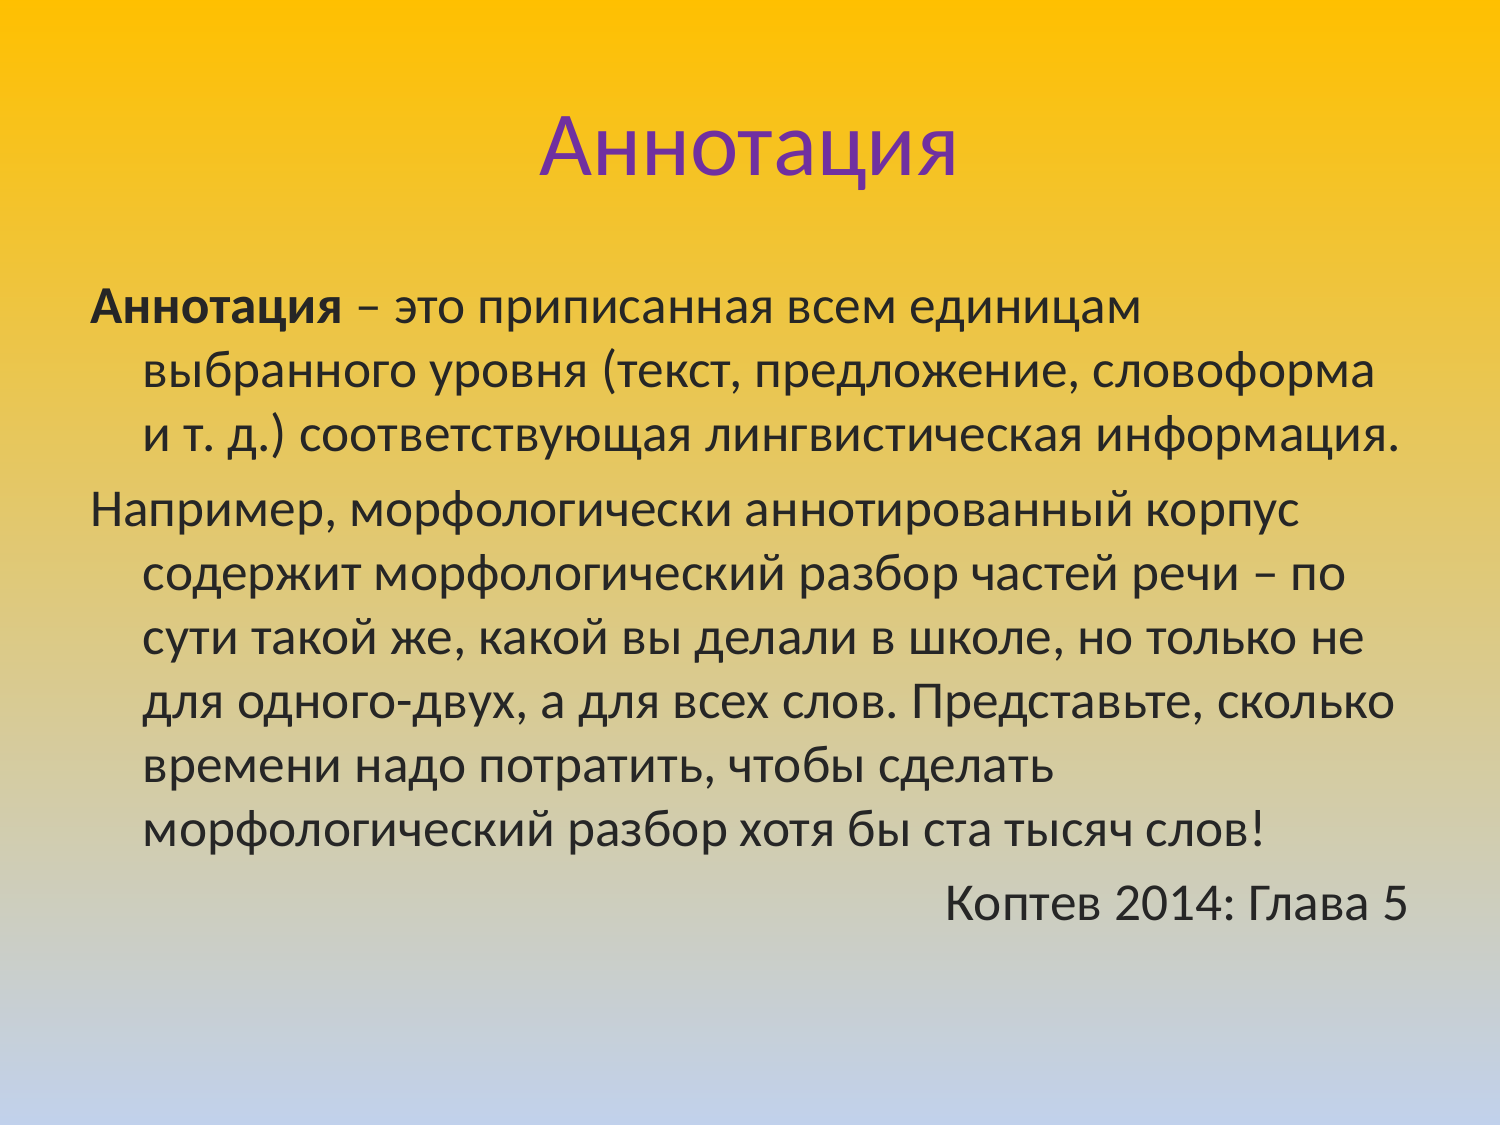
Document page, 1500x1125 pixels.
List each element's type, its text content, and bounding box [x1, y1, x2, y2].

title Аннотация [75, 45, 1425, 233]
list Аннотация – это приписанная всем единицам выбранного уровня (текст, предложение, словоформа и т. д.) соответствующая лингвистическая информация. Например, морфологически аннотированный корпус содержит морфологический разбор частей речи – по сути такой же, какой вы делали в школе, но только не для одного-двух, а для всех слов. Представьте, сколько времени надо потратить, чтобы сделать морфологический разбор хотя бы ста тысяч слов! Коптев 2014: Глава 5 [75, 262, 1425, 1005]
